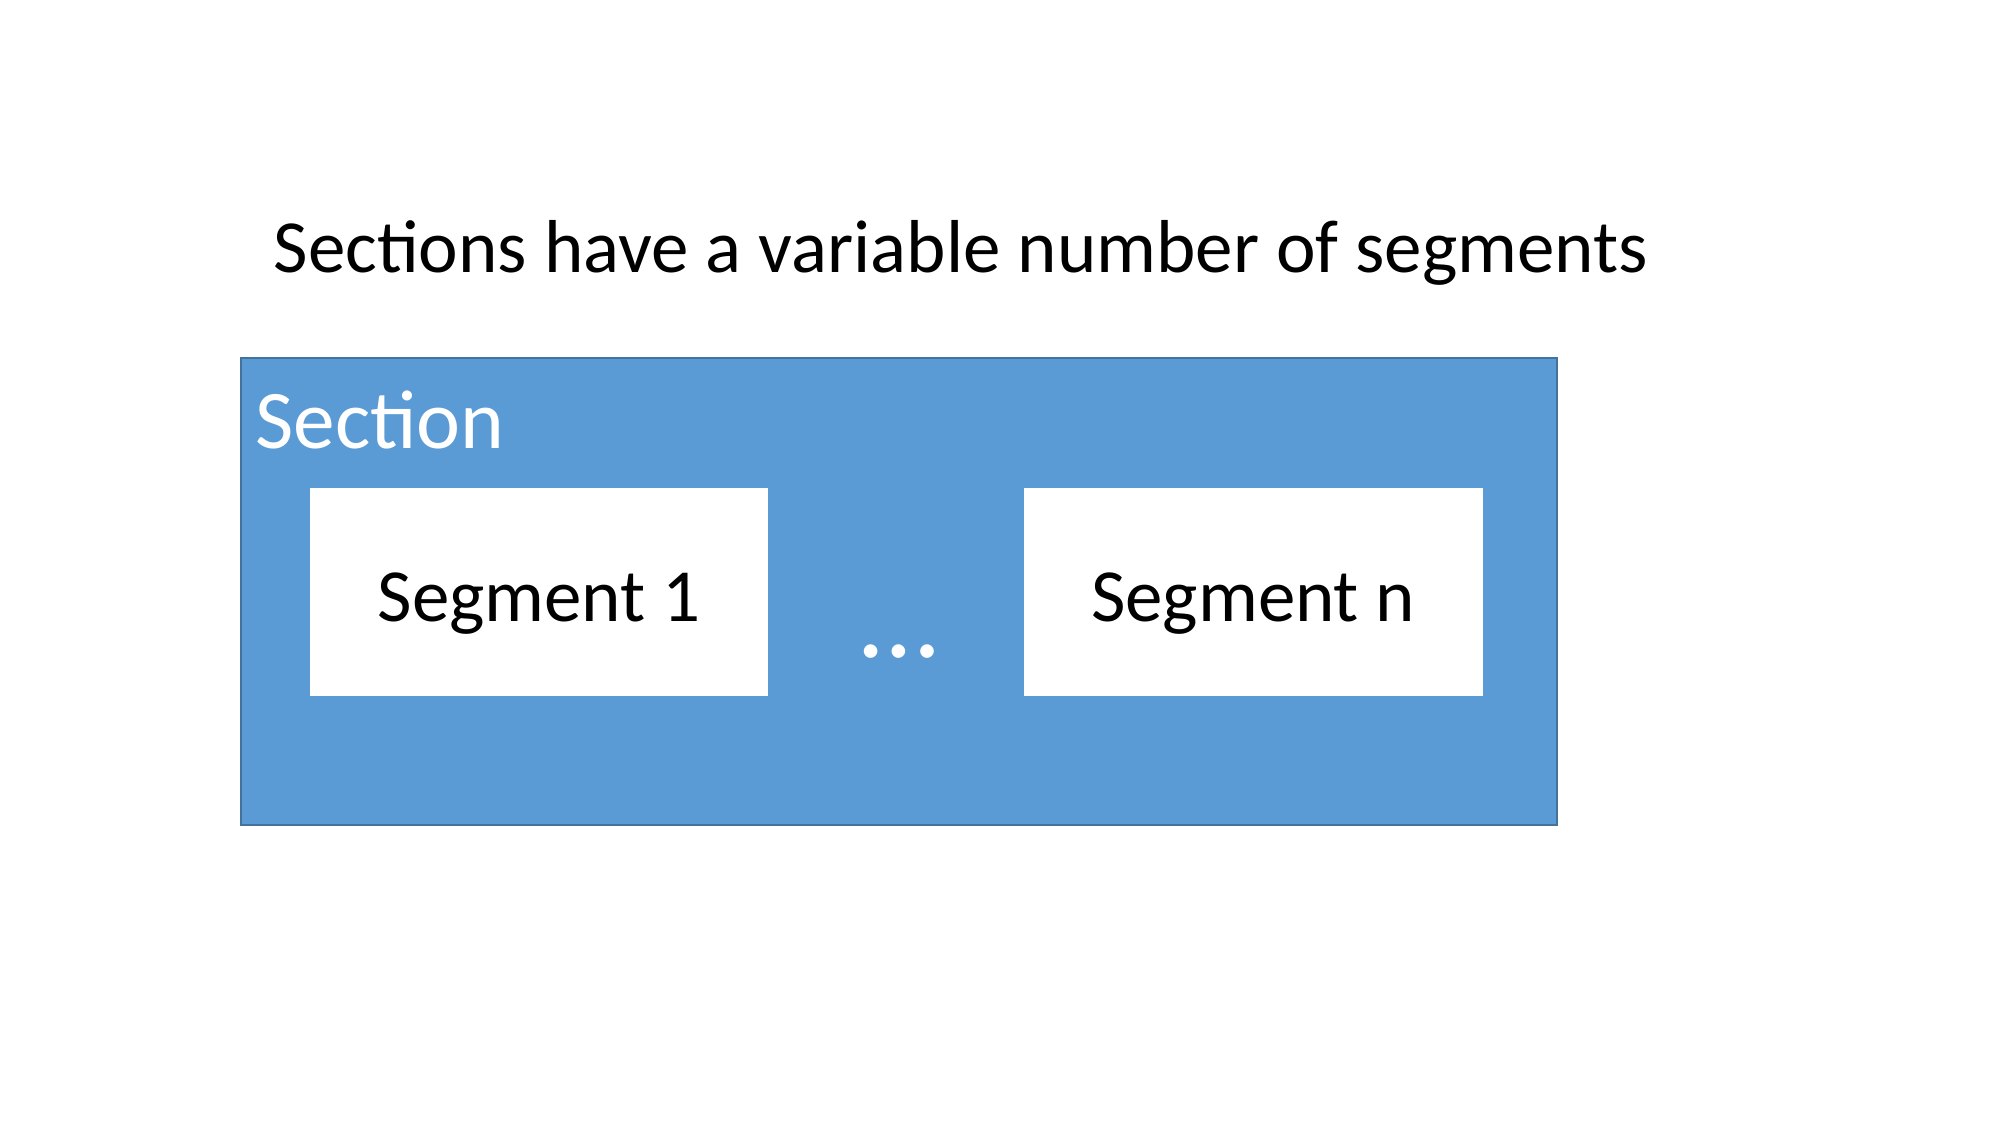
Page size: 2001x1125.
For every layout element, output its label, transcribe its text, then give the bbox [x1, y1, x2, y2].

list Sections have a variable number of segments [258, 199, 1675, 305]
text_box Segment n [1022, 486, 1485, 698]
text_box Section … [240, 357, 1558, 826]
text_box Segment 1 [308, 486, 770, 698]
